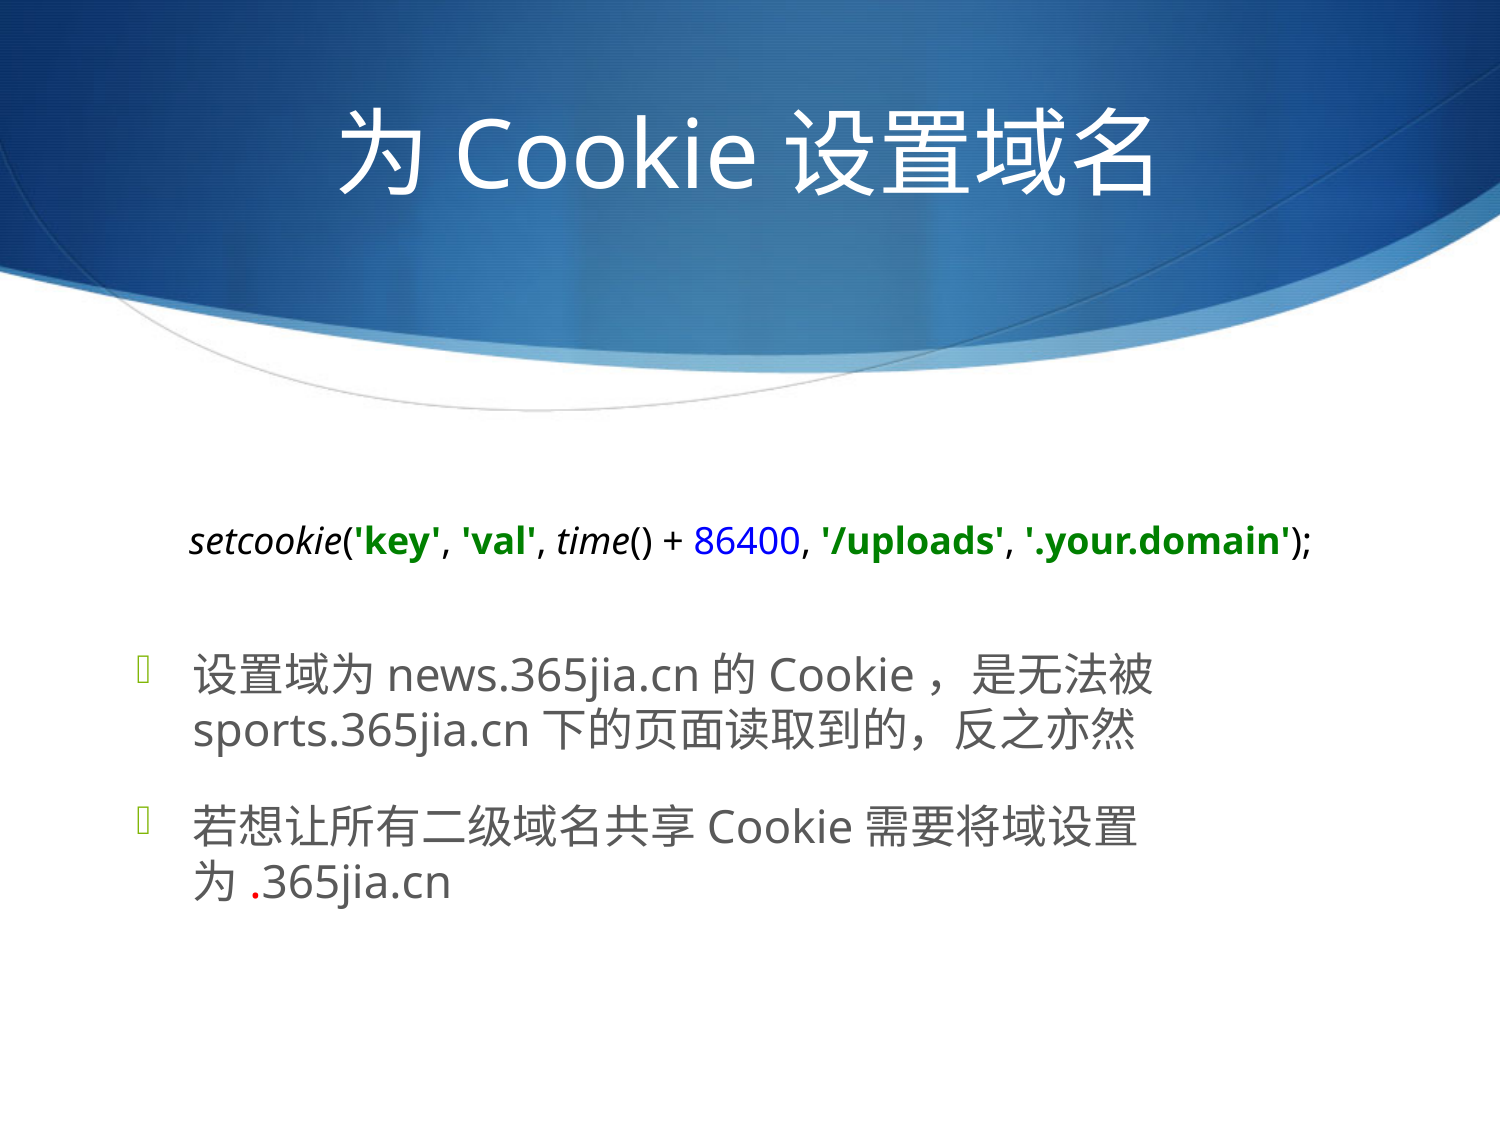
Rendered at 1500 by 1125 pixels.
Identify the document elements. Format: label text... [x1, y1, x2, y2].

list 设置域为news.365jia.cn的Cookie，是无法被sports.365jia.cn下的页面读取到的，反之亦然 若想让所有二级域名共享Cookie需要将域设置为.365jia.cn [121, 638, 1379, 991]
picture [0, 0, 1500, 1125]
title 为Cookie设置域名 [75, 56, 1425, 245]
text_box setcookie('key', 'val', time() + 86400, '/uploads', '.your.domain'); [174, 509, 1398, 570]
